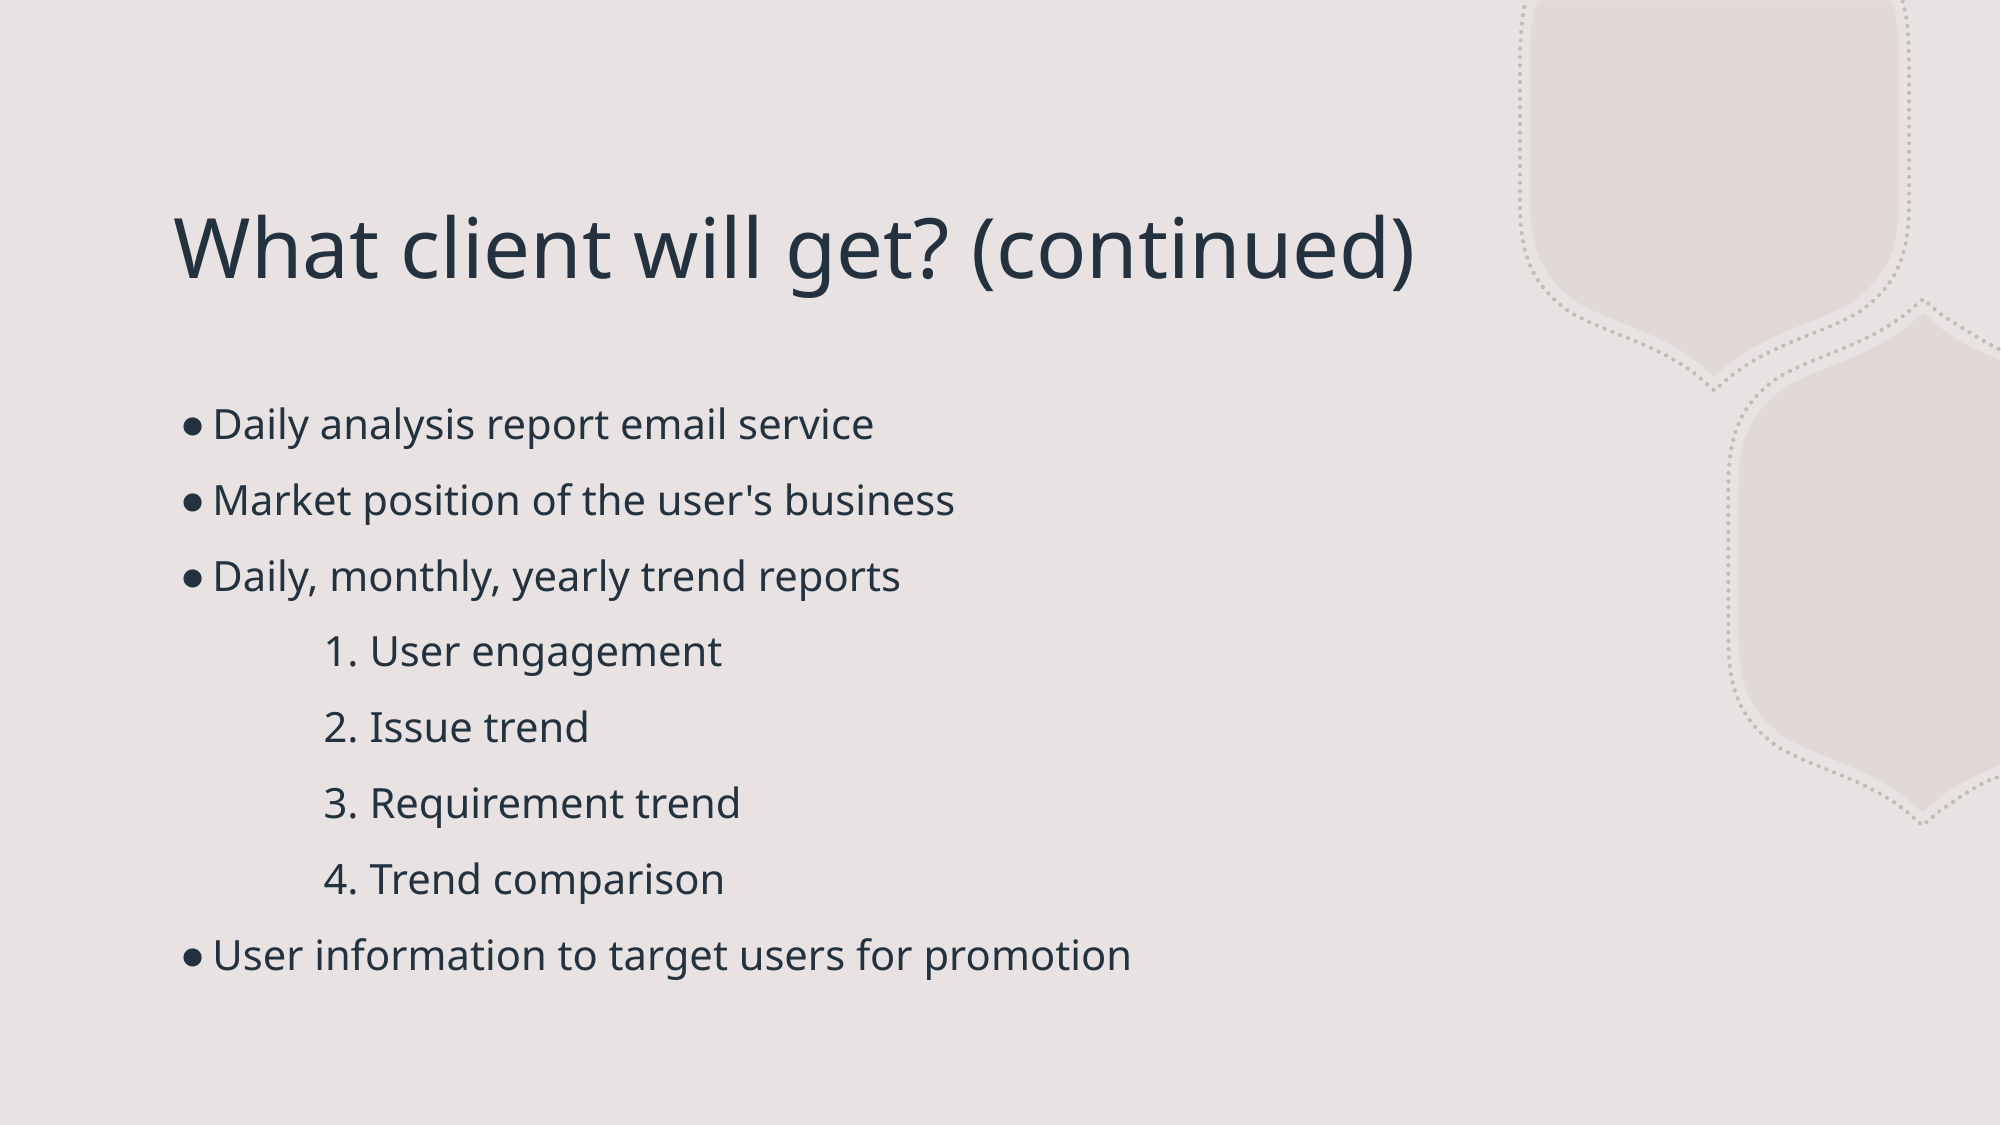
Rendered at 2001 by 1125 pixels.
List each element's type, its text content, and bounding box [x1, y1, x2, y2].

title What client will get? (continued) [158, 157, 1648, 332]
list Daily analysis report email service Market position of the user's business Daily, monthly, yearly trend reports 1. User engagement 2. Issue trend 3. Requirement trend 4. Trend comparison User information to target users for promotion [158, 384, 1648, 1034]
